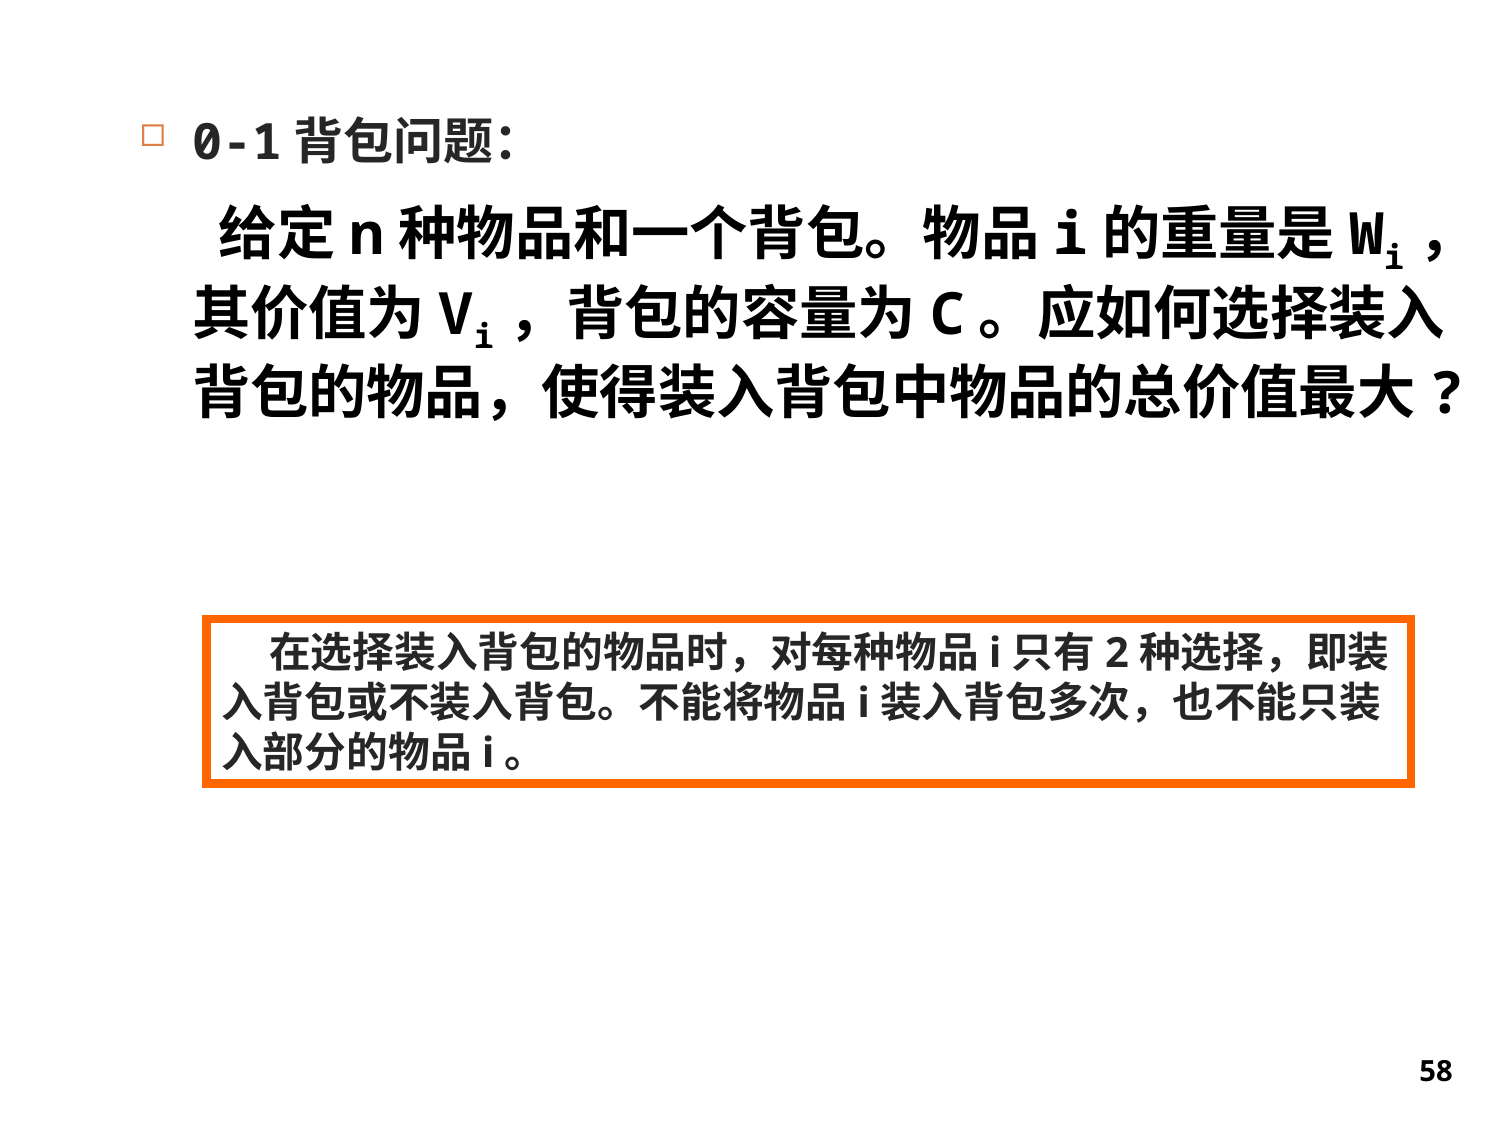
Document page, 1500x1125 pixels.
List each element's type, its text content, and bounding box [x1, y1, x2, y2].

list 0-1背包问题： 给定n种物品和一个背包。物品i的重量是Wi，其价值为Vi，背包的容量为C。应如何选择装入背包的物品，使得装入背包中物品的总价值最大? [124, 101, 1500, 777]
text_box 在选择装入背包的物品时，对每种物品i只有2种选择，即装入背包或不装入背包。不能将物品i装入背包多次，也不能只装入部分的物品i。 [206, 618, 1412, 784]
text_box 58 [1155, 1024, 1468, 1100]
